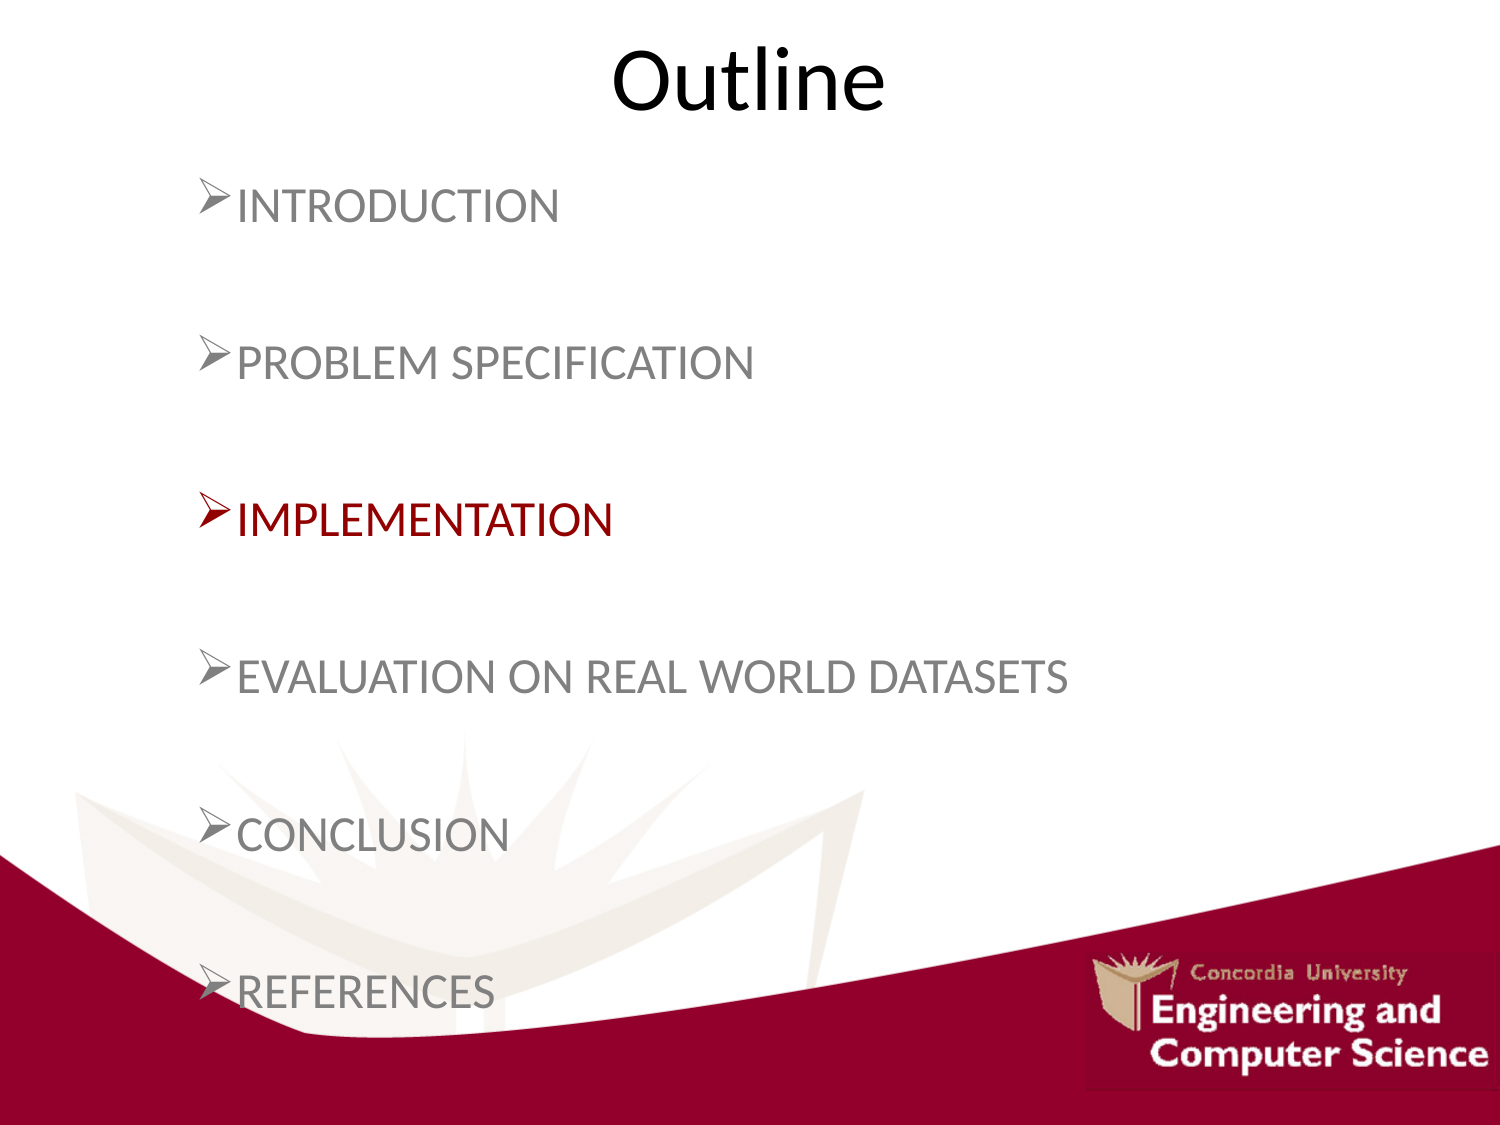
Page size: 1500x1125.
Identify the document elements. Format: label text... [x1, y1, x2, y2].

picture [0, 0, 1500, 1125]
list INTRODUCTION PROBLEM SPECIFICATION IMPLEMENTATION EVALUATION ON REAL WORLD DATASETS CONCLUSION REFERENCES [115, 164, 1391, 1031]
title Outline [112, 11, 1388, 137]
